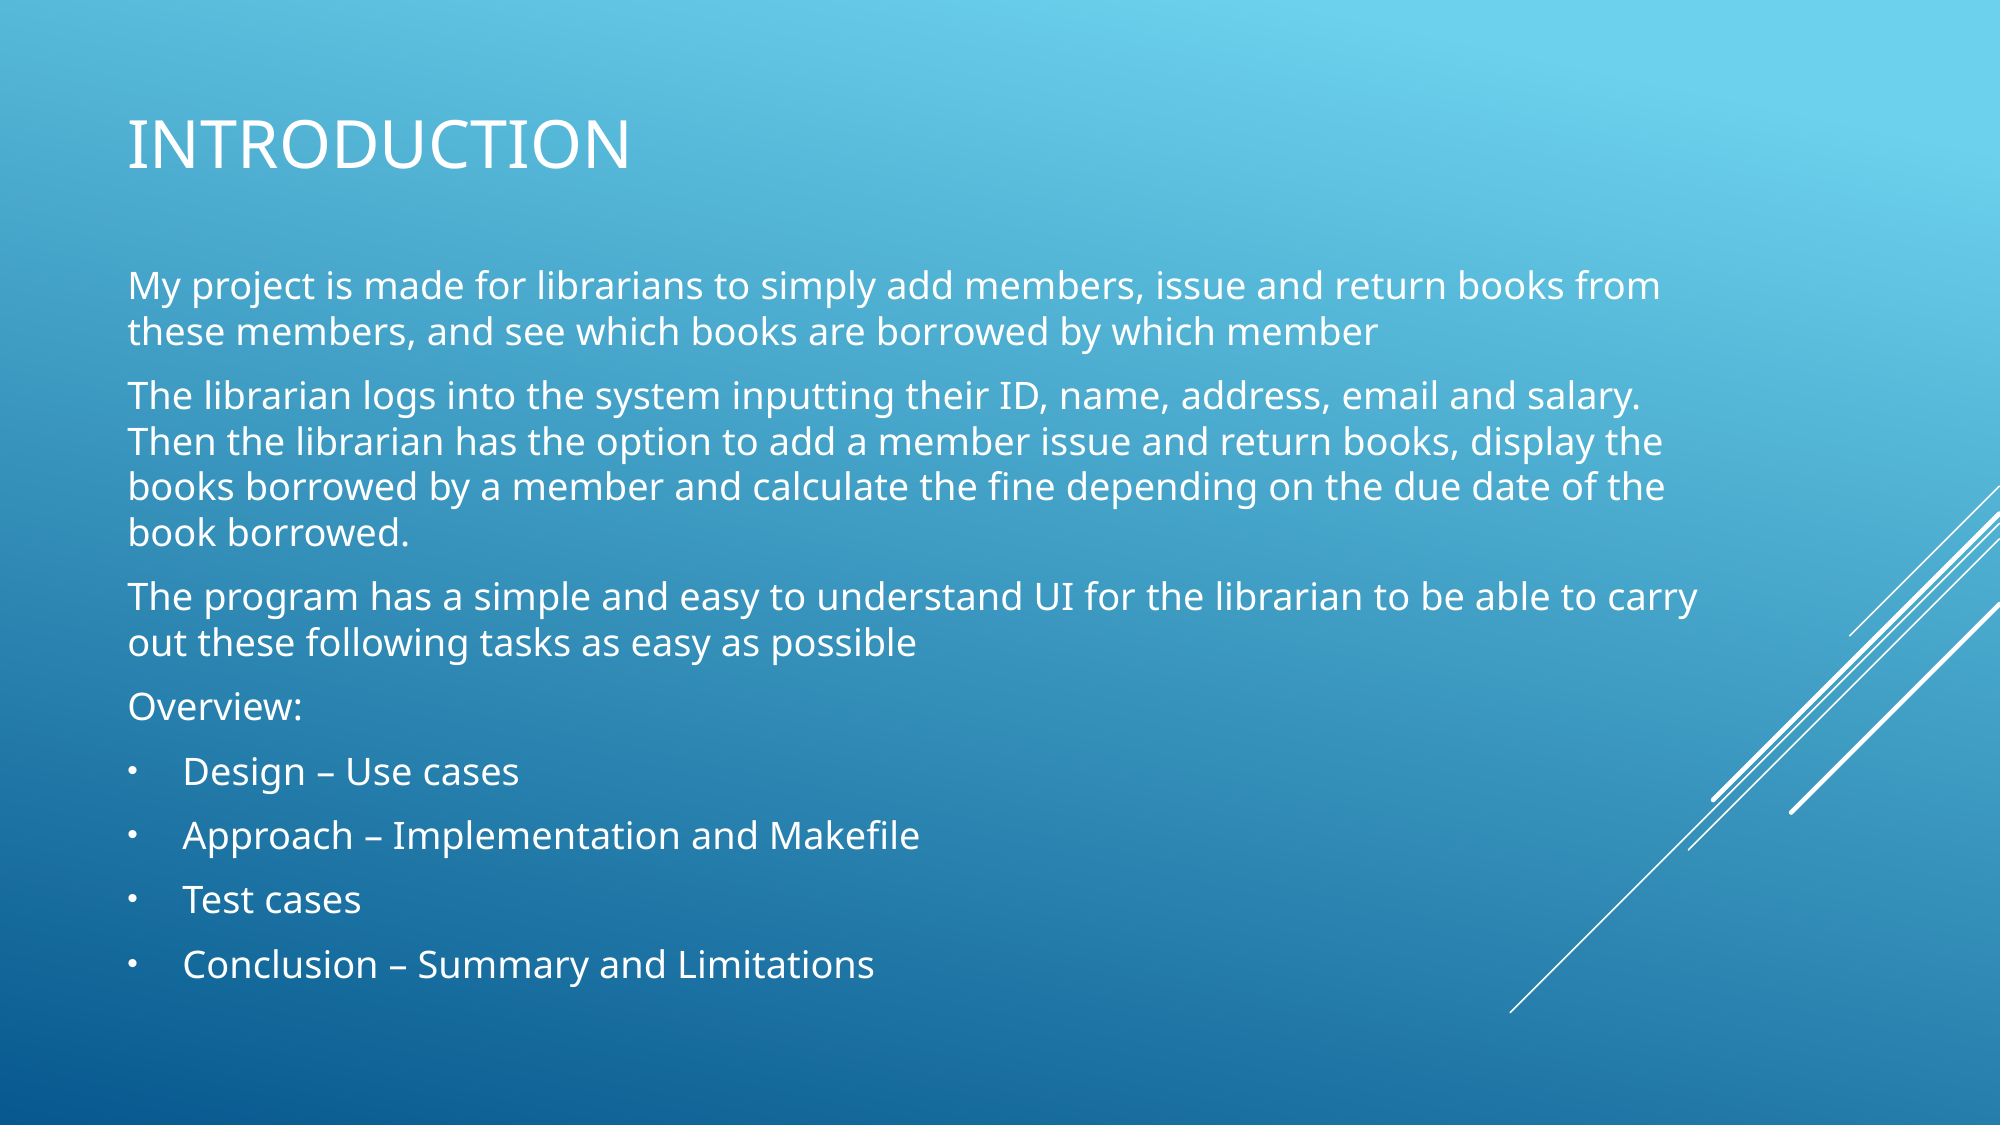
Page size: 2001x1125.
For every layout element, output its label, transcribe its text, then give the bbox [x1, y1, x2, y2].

title Introduction [112, 78, 1763, 205]
list My project is made for librarians to simply add members, issue and return books from these members, and see which books are borrowed by which member The librarian logs into the system inputting their ID, name, address, email and salary. Then the librarian has the option to add a member issue and return books, display the books borrowed by a member and calculate the fine depending on the due date of the book borrowed. The program has a simple and easy to understand UI for the librarian to be able to carry out these following tasks as easy as possible Overview: Design – Use cases Approach – Implementation and Makefile Test cases Conclusion – Summary and Limitations [112, 254, 1763, 998]
